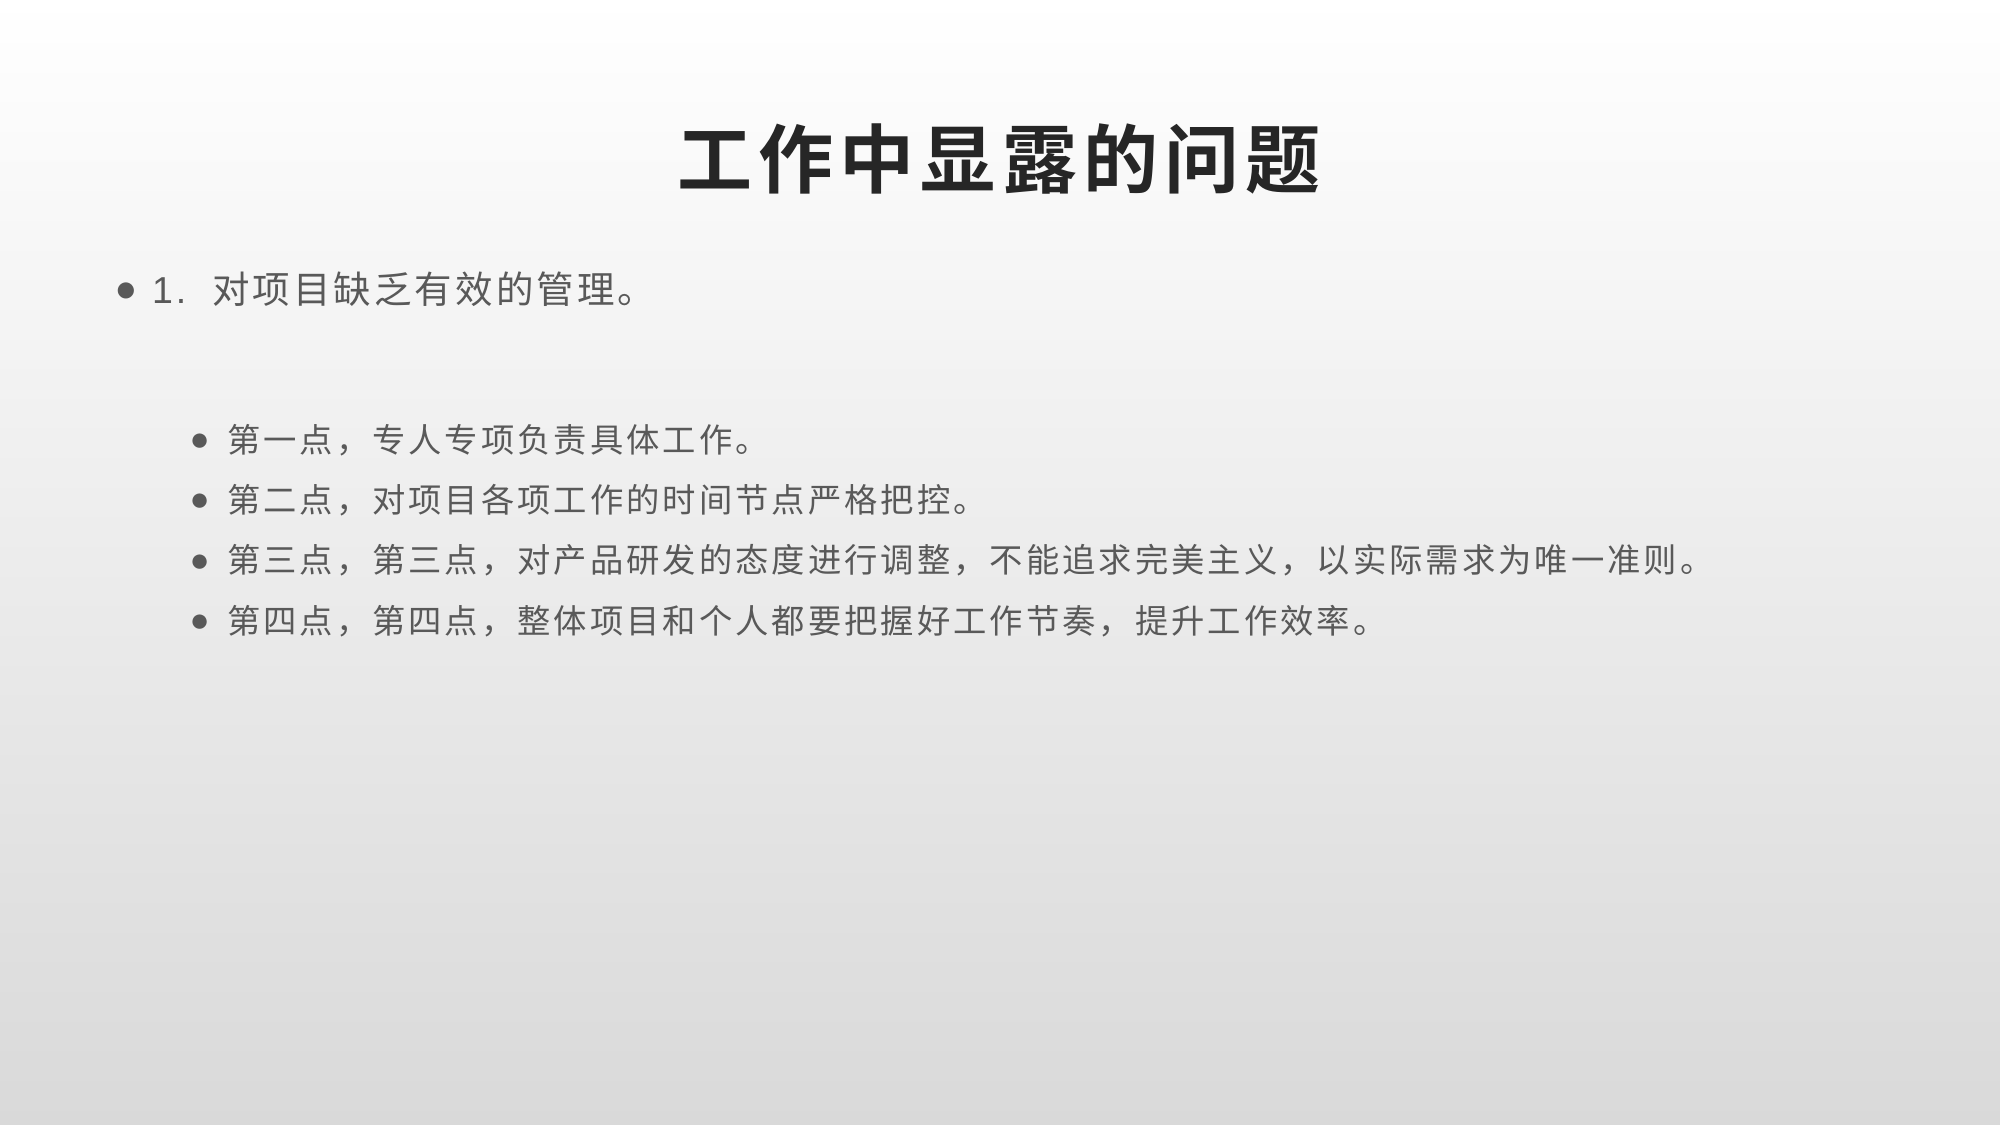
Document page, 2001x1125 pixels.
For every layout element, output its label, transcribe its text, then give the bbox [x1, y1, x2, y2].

list 1. 对项目缺乏有效的管理。 第一点，专人专项负责具体工作。 第二点，对项目各项工作的时间节点严格把控。 第三点，第三点，对产品研发的态度进行调整，不能追求完美主义，以实际需求为唯一准则。 第四点，第四点，整体项目和个人都要把握好工作节奏，提升工作效率。 [99, 244, 1900, 1026]
title 工作中显露的问题 [99, 99, 1900, 216]
